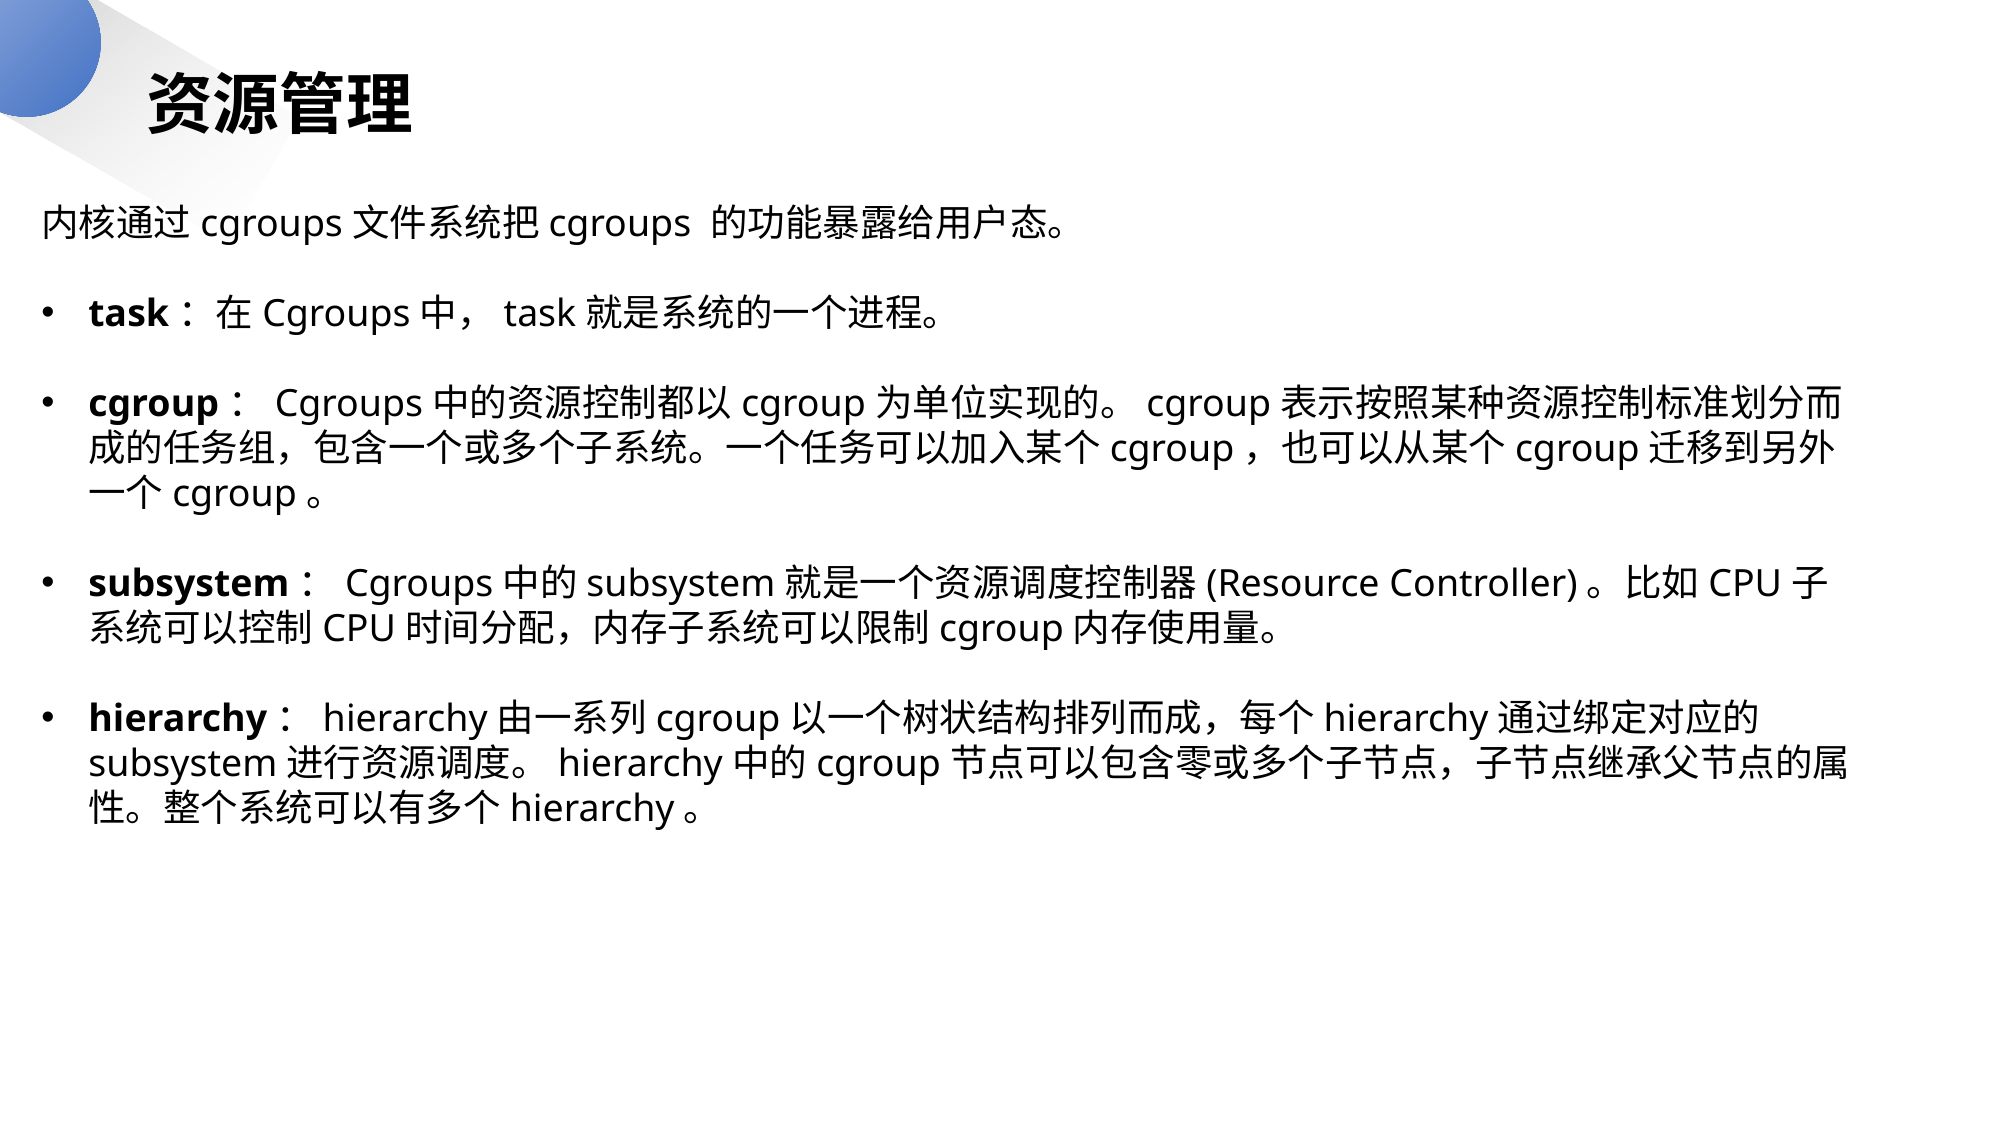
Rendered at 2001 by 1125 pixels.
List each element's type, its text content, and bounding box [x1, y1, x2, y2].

text_box 内核通过cgroups文件系统把cgroups 的功能暴露给用户态。 task：在Cgroups中，task就是系统的一个进程。 cgroup：Cgroups中的资源控制都以cgroup为单位实现的。cgroup表示按照某种资源控制标准划分而成的任务组，包含一个或多个子系统。一个任务可以加入某个cgroup，也可以从某个cgroup迁移到另外一个cgroup。 subsystem：Cgroups中的subsystem就是一个资源调度控制器(Resource Controller)。比如CPU子系统可以控制CPU时间分配，内存子系统可以限制cgroup内存使用量。 hierarchy：hierarchy由一系列cgroup以一个树状结构排列而成，每个hierarchy通过绑定对应的subsystem进行资源调度。hierarchy中的cgroup节点可以包含零或多个子节点，子节点继承父节点的属性。整个系统可以有多个hierarchy。 [26, 191, 1880, 882]
text_box 资源管理 [282, 54, 429, 150]
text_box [0, 0, 282, 185]
